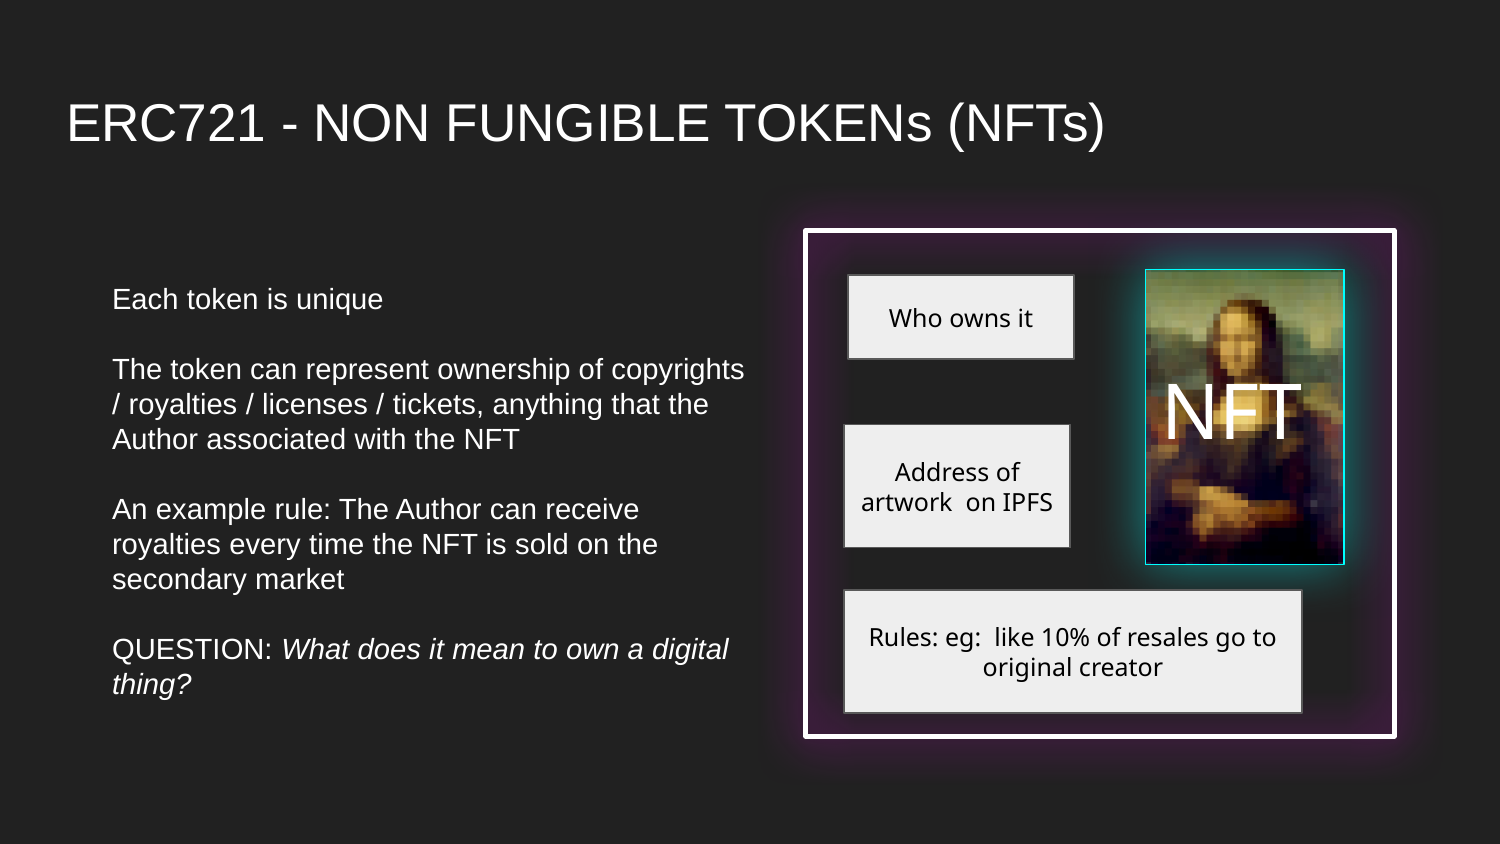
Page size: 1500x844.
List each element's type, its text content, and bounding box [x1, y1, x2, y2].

title ERC20 - FUNGIBLE TOKENs [1106, 230, 1382, 601]
text_box Each token is unique The token can represent ownership of copyrights / royalties / licenses / tickets, anything that the Author associated with the NFT An example rule: The Author can receive royalties every time the NFT is sold on the secondary market QUESTION: What does it mean to own a digital thing? [97, 230, 769, 715]
text_box Address of artwork on IPFS [844, 424, 1071, 548]
text_box Who owns it [848, 275, 1075, 359]
text_box Rules: eg: like 10% of resales go to original creator [844, 589, 1302, 713]
picture [1146, 269, 1344, 564]
text_box [805, 230, 1395, 737]
title ERC721 - NON FUNGIBLE TOKENs (NFTs) [51, 72, 1449, 167]
